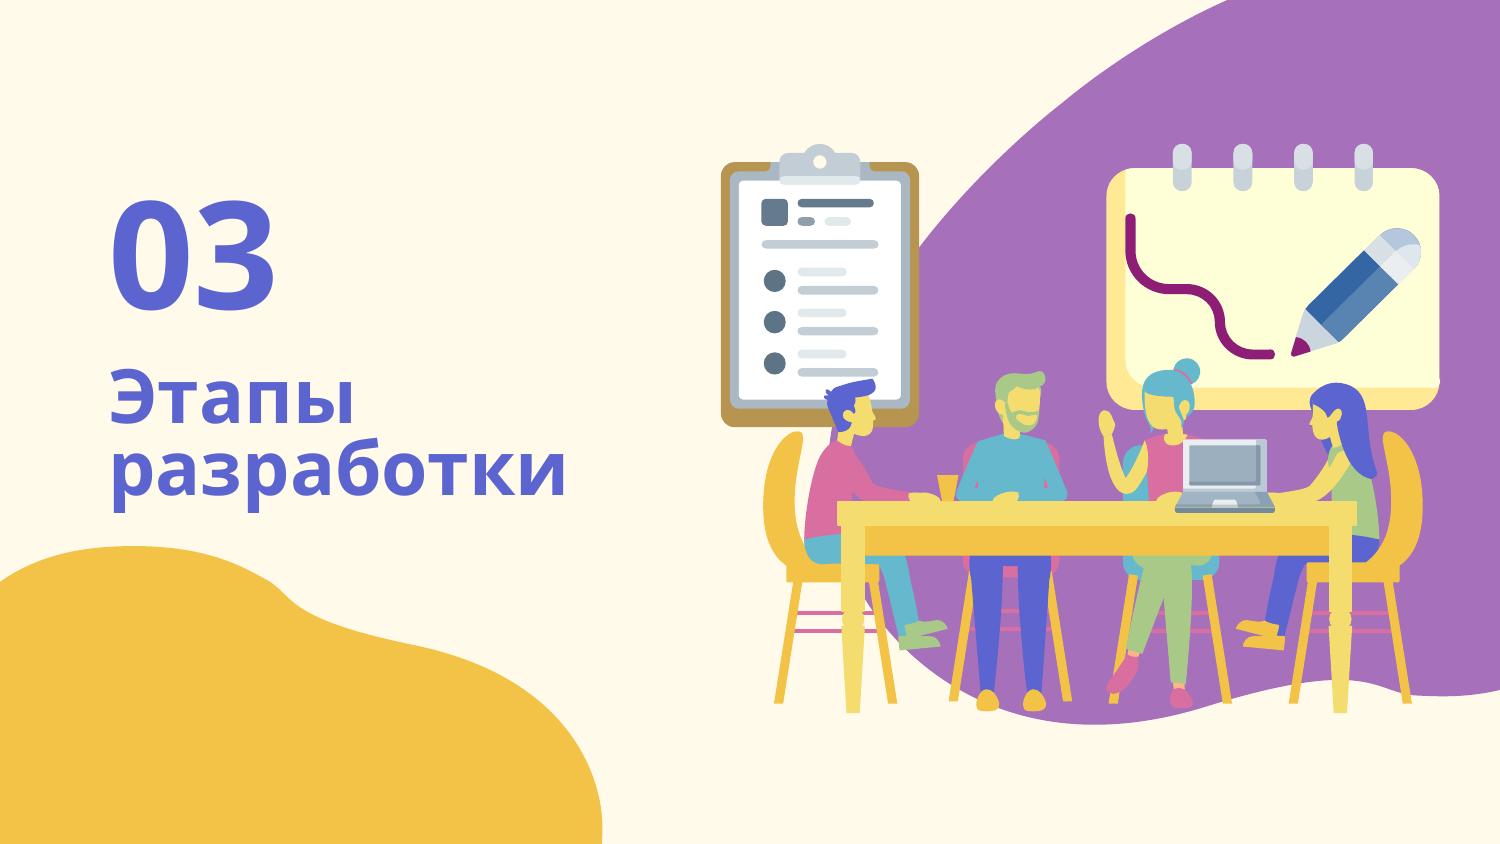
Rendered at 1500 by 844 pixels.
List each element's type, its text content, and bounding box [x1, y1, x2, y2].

text_box [1016, 0, 1500, 697]
text_box [1047, 721, 1144, 725]
text_box Этапы разработки [93, 188, 733, 525]
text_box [1174, 439, 1276, 514]
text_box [760, 358, 1426, 713]
text_box [0, 546, 603, 844]
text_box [720, 143, 1443, 428]
text_box 03 [93, 184, 407, 315]
